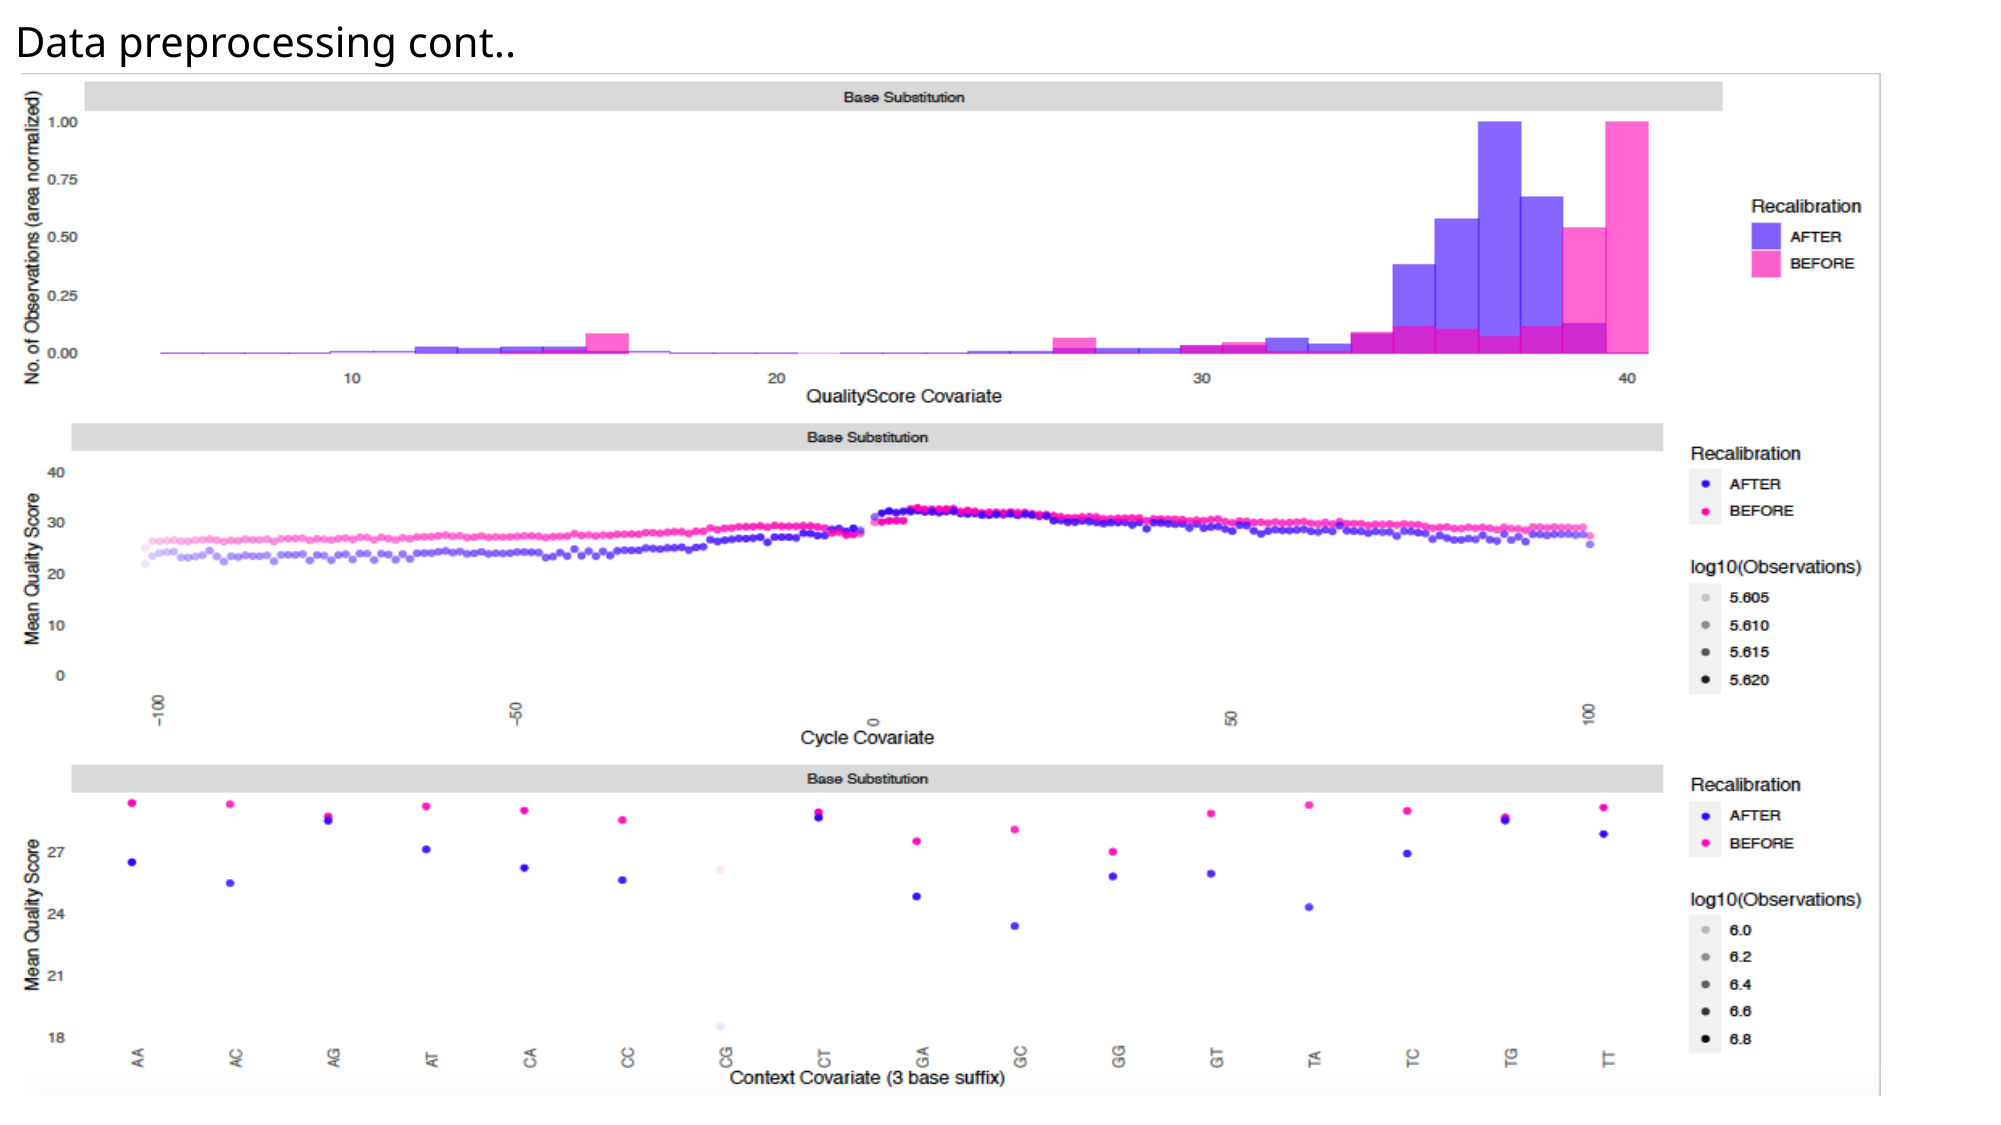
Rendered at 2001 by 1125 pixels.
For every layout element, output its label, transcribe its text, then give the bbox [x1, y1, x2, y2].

picture [22, 73, 1881, 1096]
title Data preprocessing cont.. [0, 0, 1725, 153]
